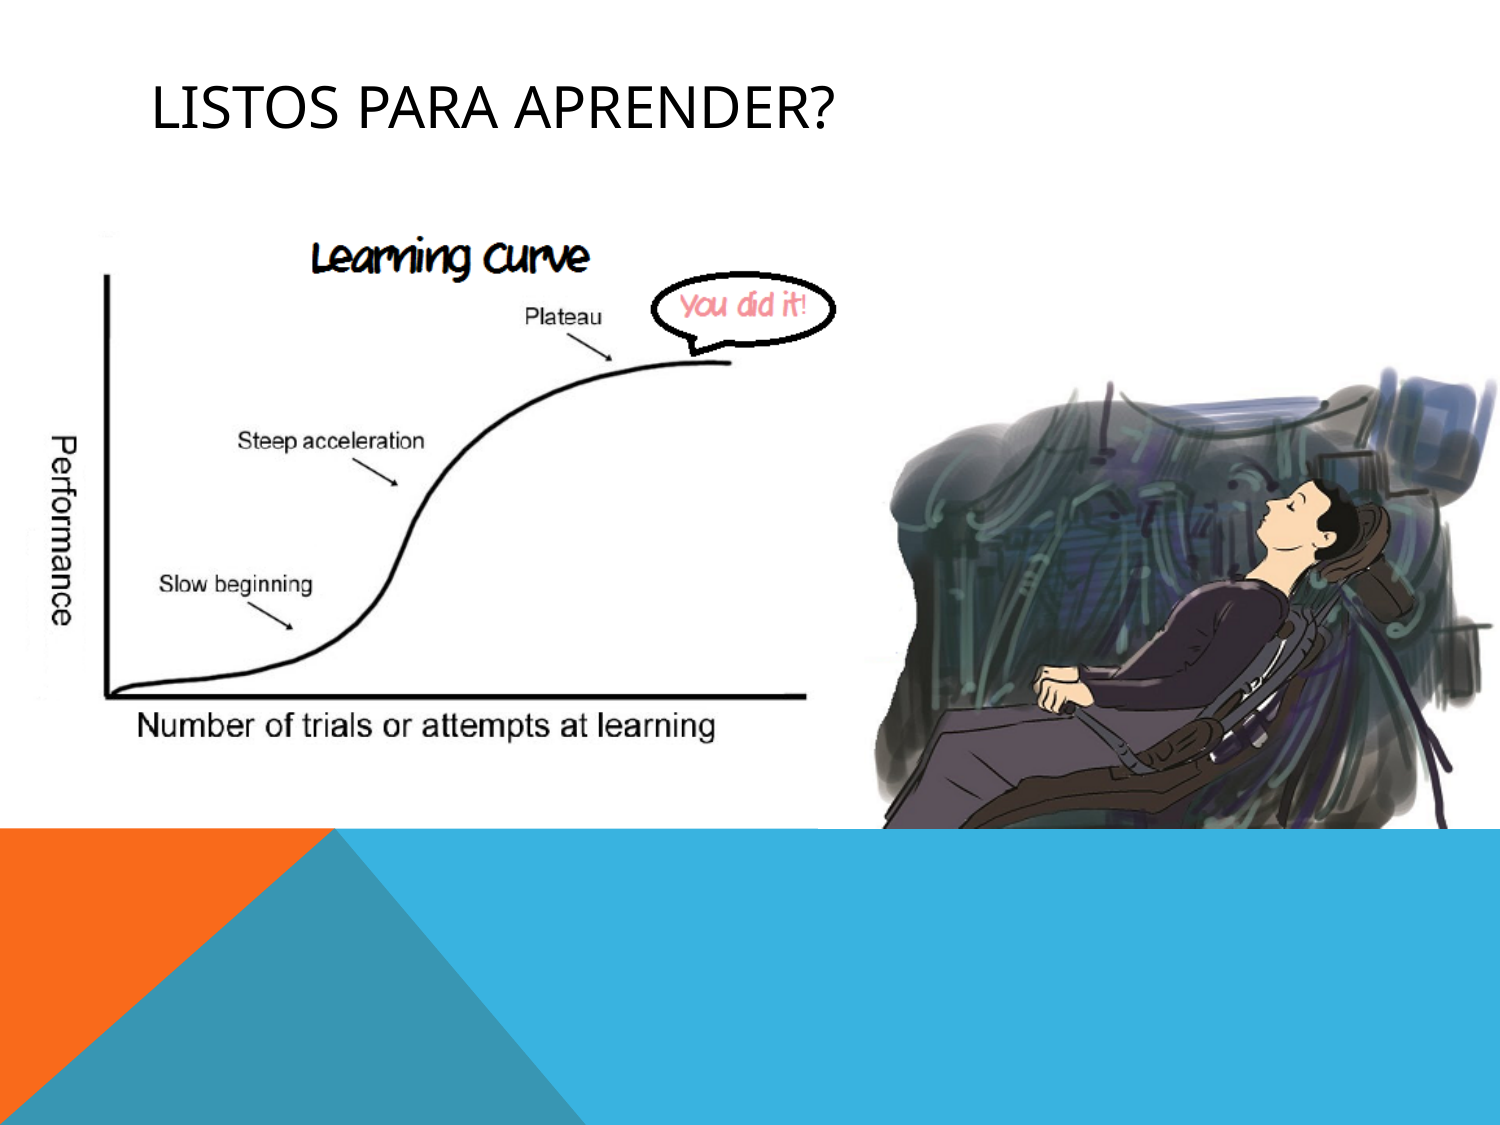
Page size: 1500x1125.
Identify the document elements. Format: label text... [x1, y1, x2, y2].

title Listos para aprender? [135, 60, 1369, 150]
picture [17, 231, 1500, 829]
